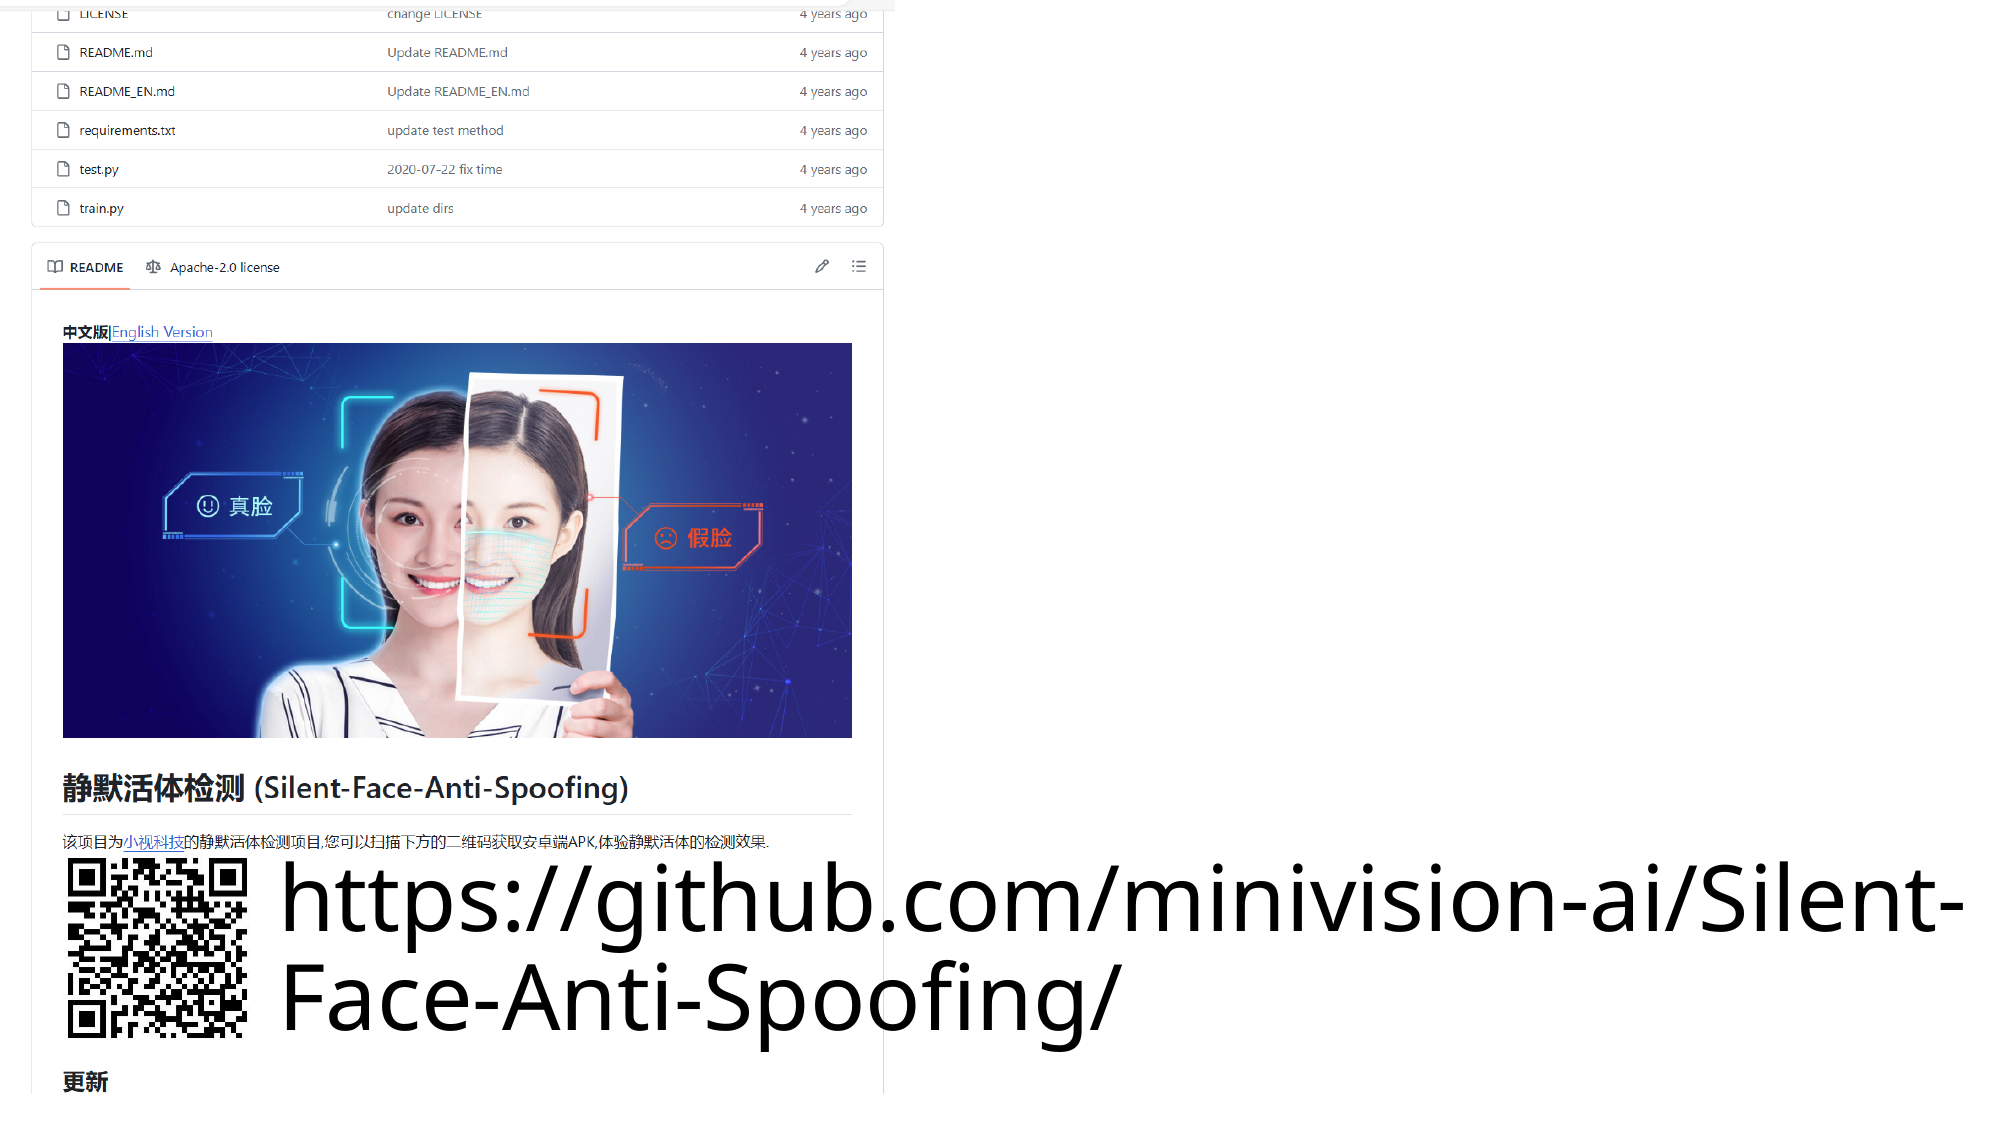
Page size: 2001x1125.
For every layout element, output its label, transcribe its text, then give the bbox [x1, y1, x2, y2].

title https://github.com/minivision-ai/Silent-Face-Anti-Spoofing/ [896, 842, 1988, 1060]
picture [0, 0, 896, 1094]
